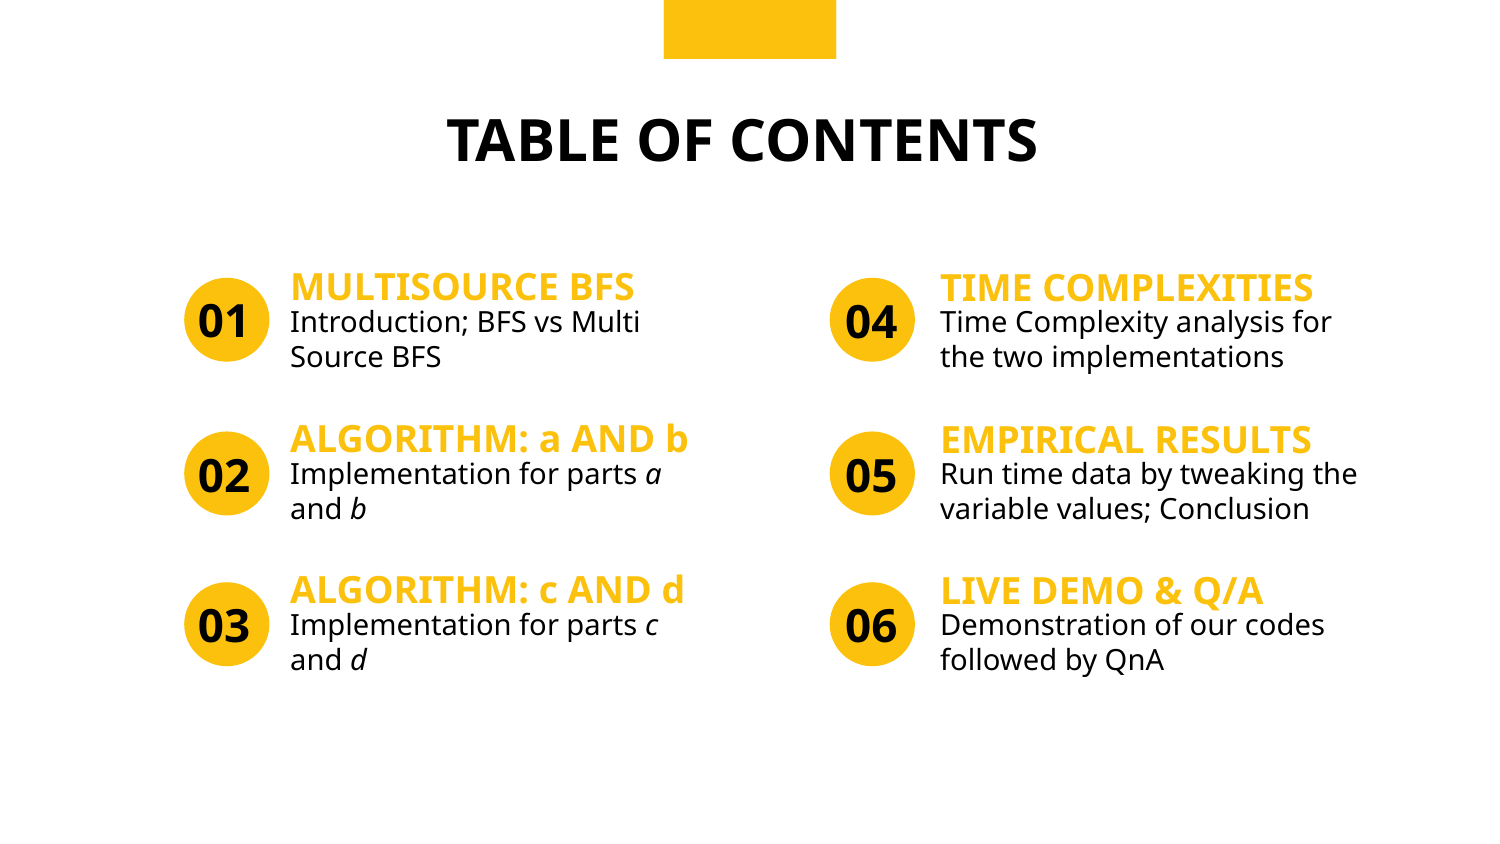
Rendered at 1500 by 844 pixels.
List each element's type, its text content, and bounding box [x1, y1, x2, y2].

text_box [663, 0, 837, 59]
subtitle LIVE DEMO & Q/A [925, 544, 1379, 612]
subtitle ALGORITHM: a AND b [275, 393, 707, 461]
title 05 [824, 440, 919, 508]
subtitle MULTISOURCE BFS [275, 241, 697, 287]
subtitle EMPIRICAL RESULTS [925, 394, 1347, 440]
text_box [846, 431, 899, 440]
subtitle ALGORITHM: c AND d [275, 544, 757, 611]
text_box [201, 507, 253, 516]
subtitle Implementation for parts a and b [275, 440, 697, 530]
subtitle Demonstration of our codes followed by QnA [925, 591, 1347, 681]
text_box [847, 658, 898, 667]
subtitle Run time data by tweaking the variable values; Conclusion [925, 440, 1413, 530]
text_box [192, 345, 261, 362]
subtitle Time Complexity analysis for the two implementations [925, 288, 1379, 378]
text_box [200, 582, 253, 591]
text_box [201, 431, 253, 440]
text_box [846, 582, 899, 591]
title TABLE OF CONTENTS [148, 88, 1352, 178]
subtitle Implementation for parts c and d [275, 591, 697, 676]
title 04 [821, 294, 922, 345]
text_box [201, 658, 253, 667]
title 02 [176, 440, 272, 507]
title 03 [176, 591, 272, 658]
text_box [193, 277, 261, 294]
text_box [848, 508, 897, 516]
subtitle TIME COMPLEXITIES [925, 241, 1347, 288]
subtitle Introduction; BFS vs Multi Source BFS [275, 287, 697, 378]
title 01 [174, 294, 275, 345]
title 06 [818, 591, 925, 658]
text_box [838, 277, 907, 294]
text_box [838, 345, 907, 362]
